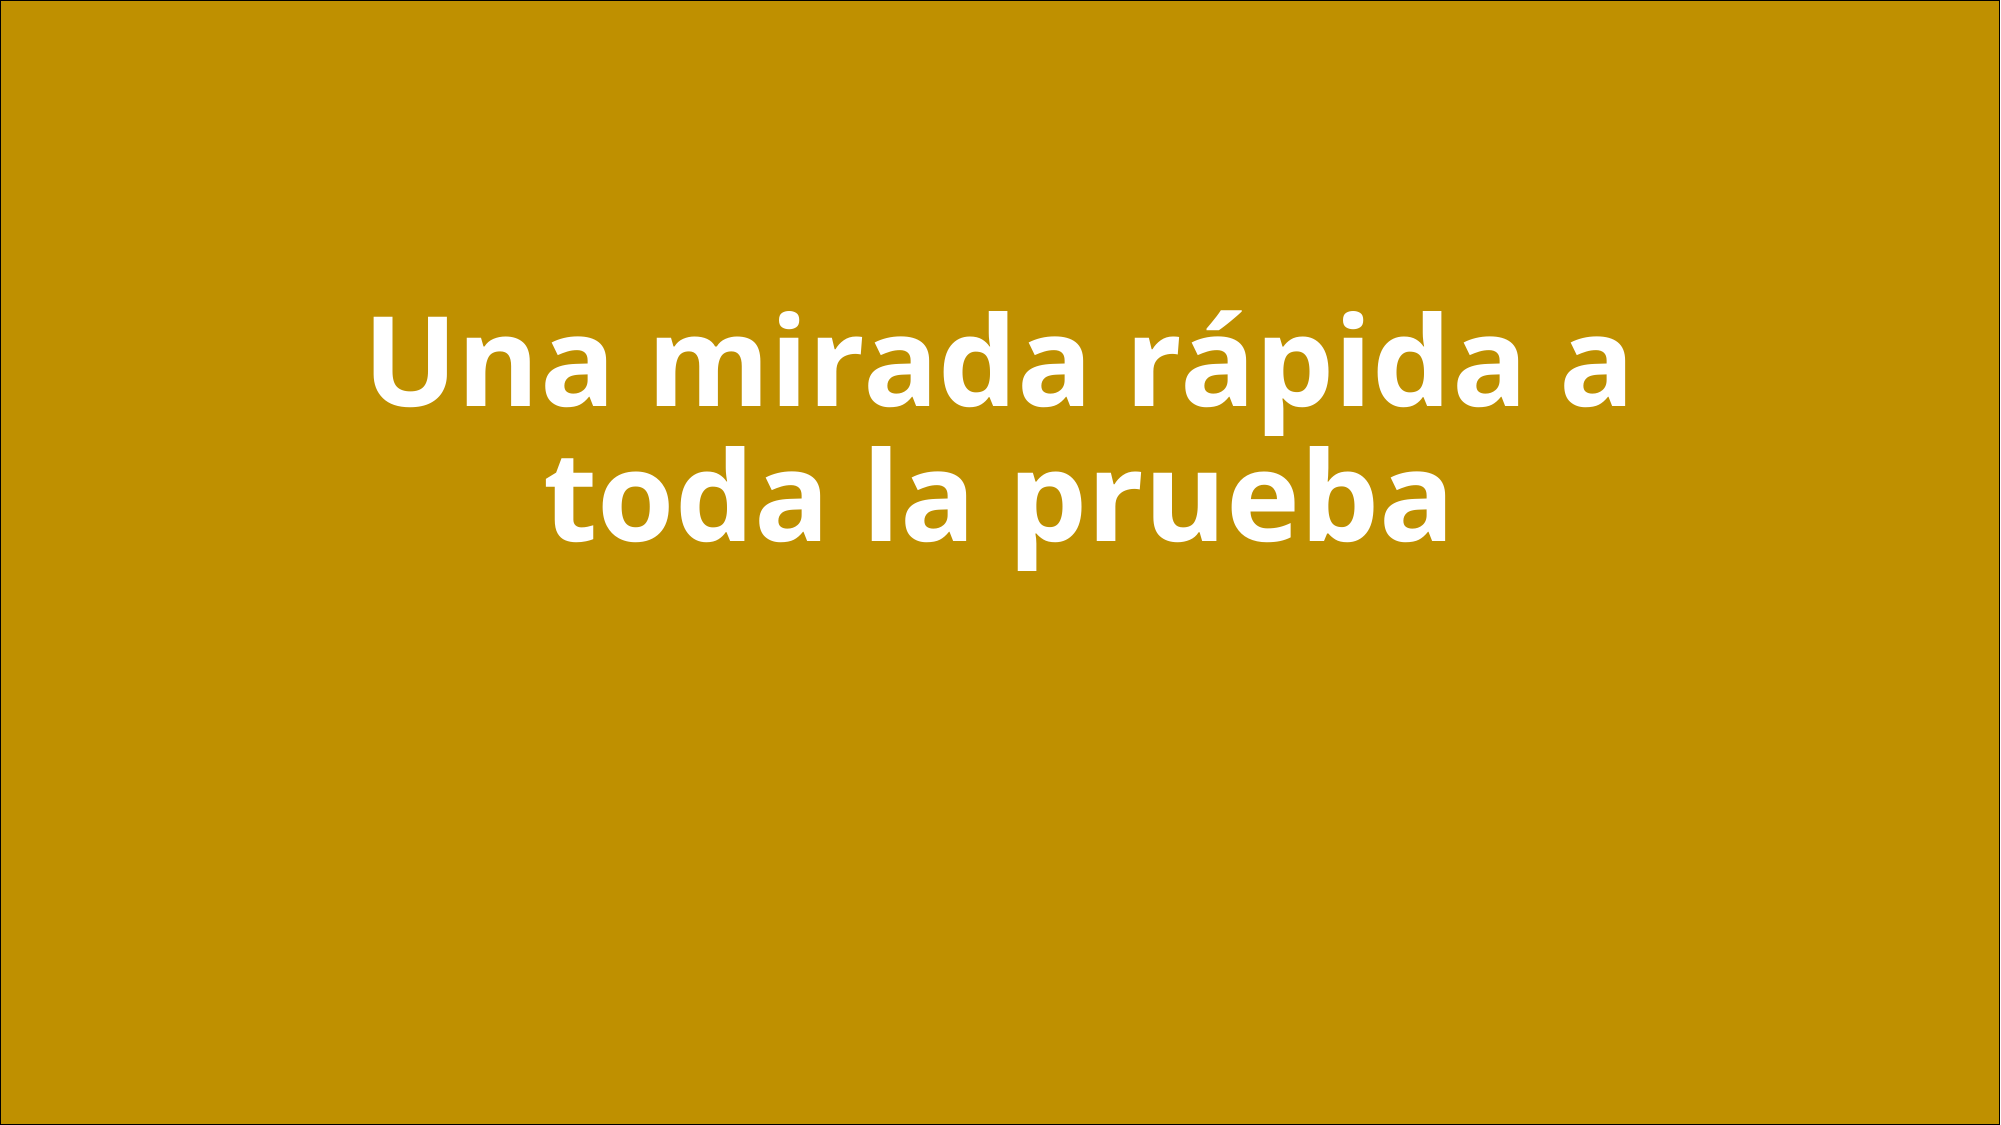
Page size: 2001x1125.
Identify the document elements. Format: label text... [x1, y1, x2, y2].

title Una mirada rápida a toda la prueba [249, 184, 1750, 576]
text_box [0, 0, 2000, 1125]
